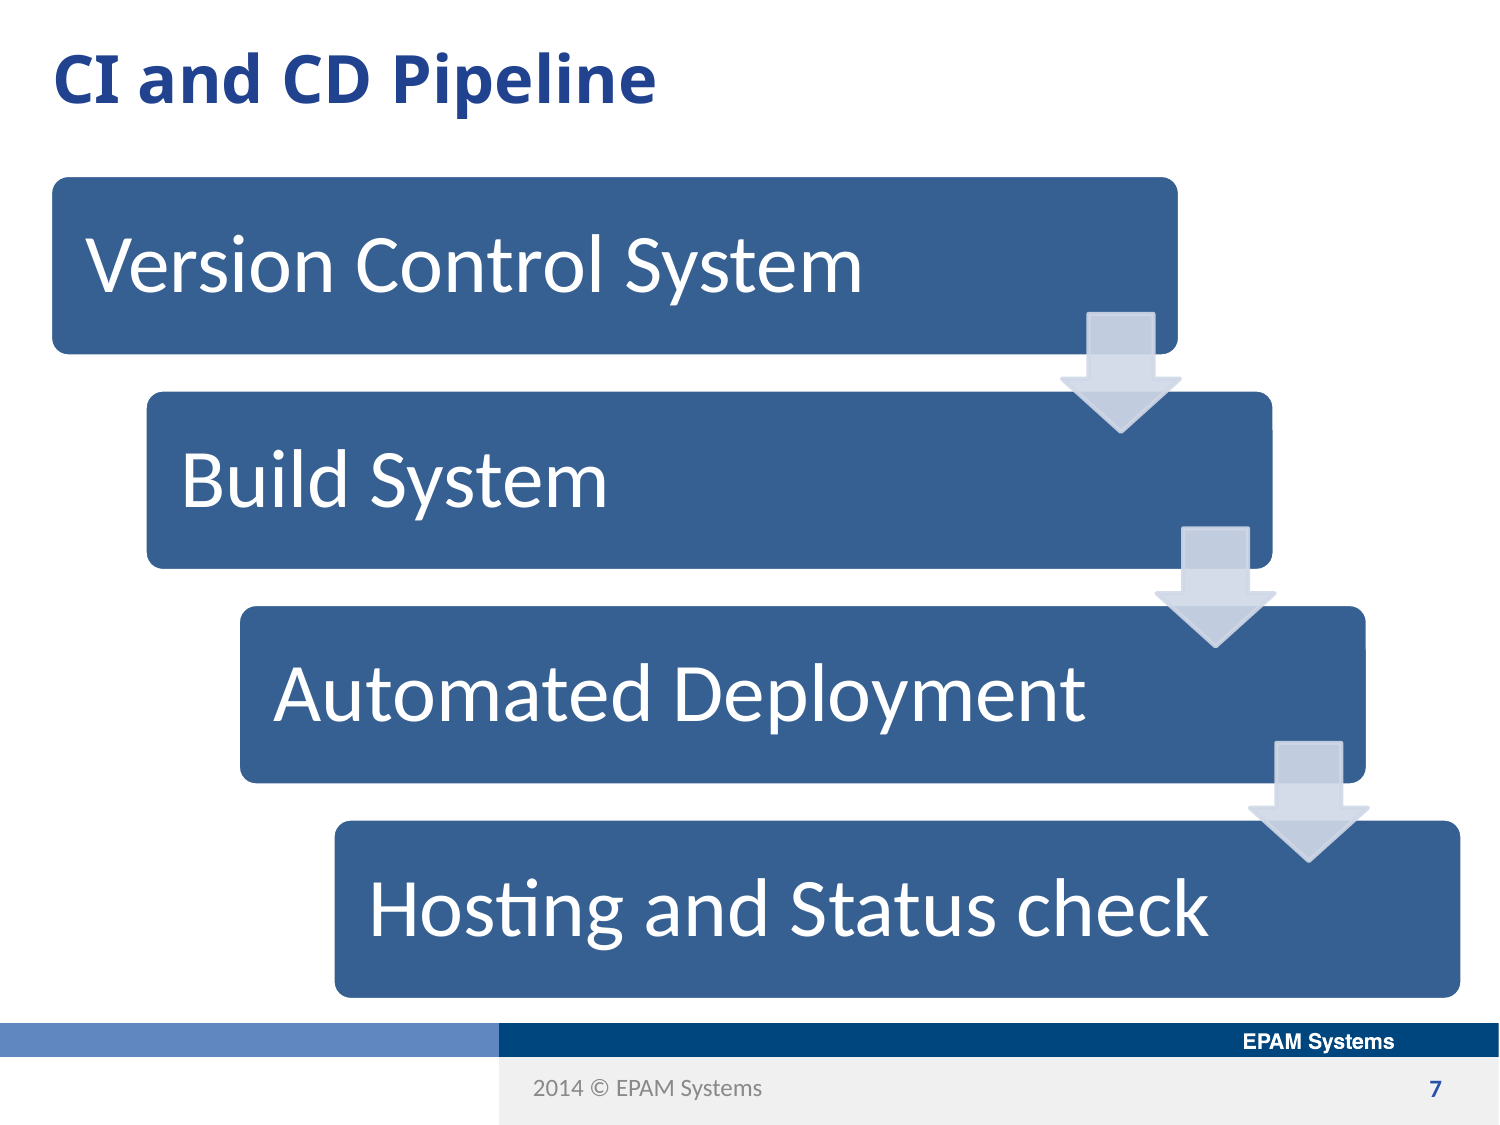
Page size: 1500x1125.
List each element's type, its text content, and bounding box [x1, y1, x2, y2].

title CI and CD Pipeline [37, 29, 1469, 125]
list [49, 174, 1463, 1001]
